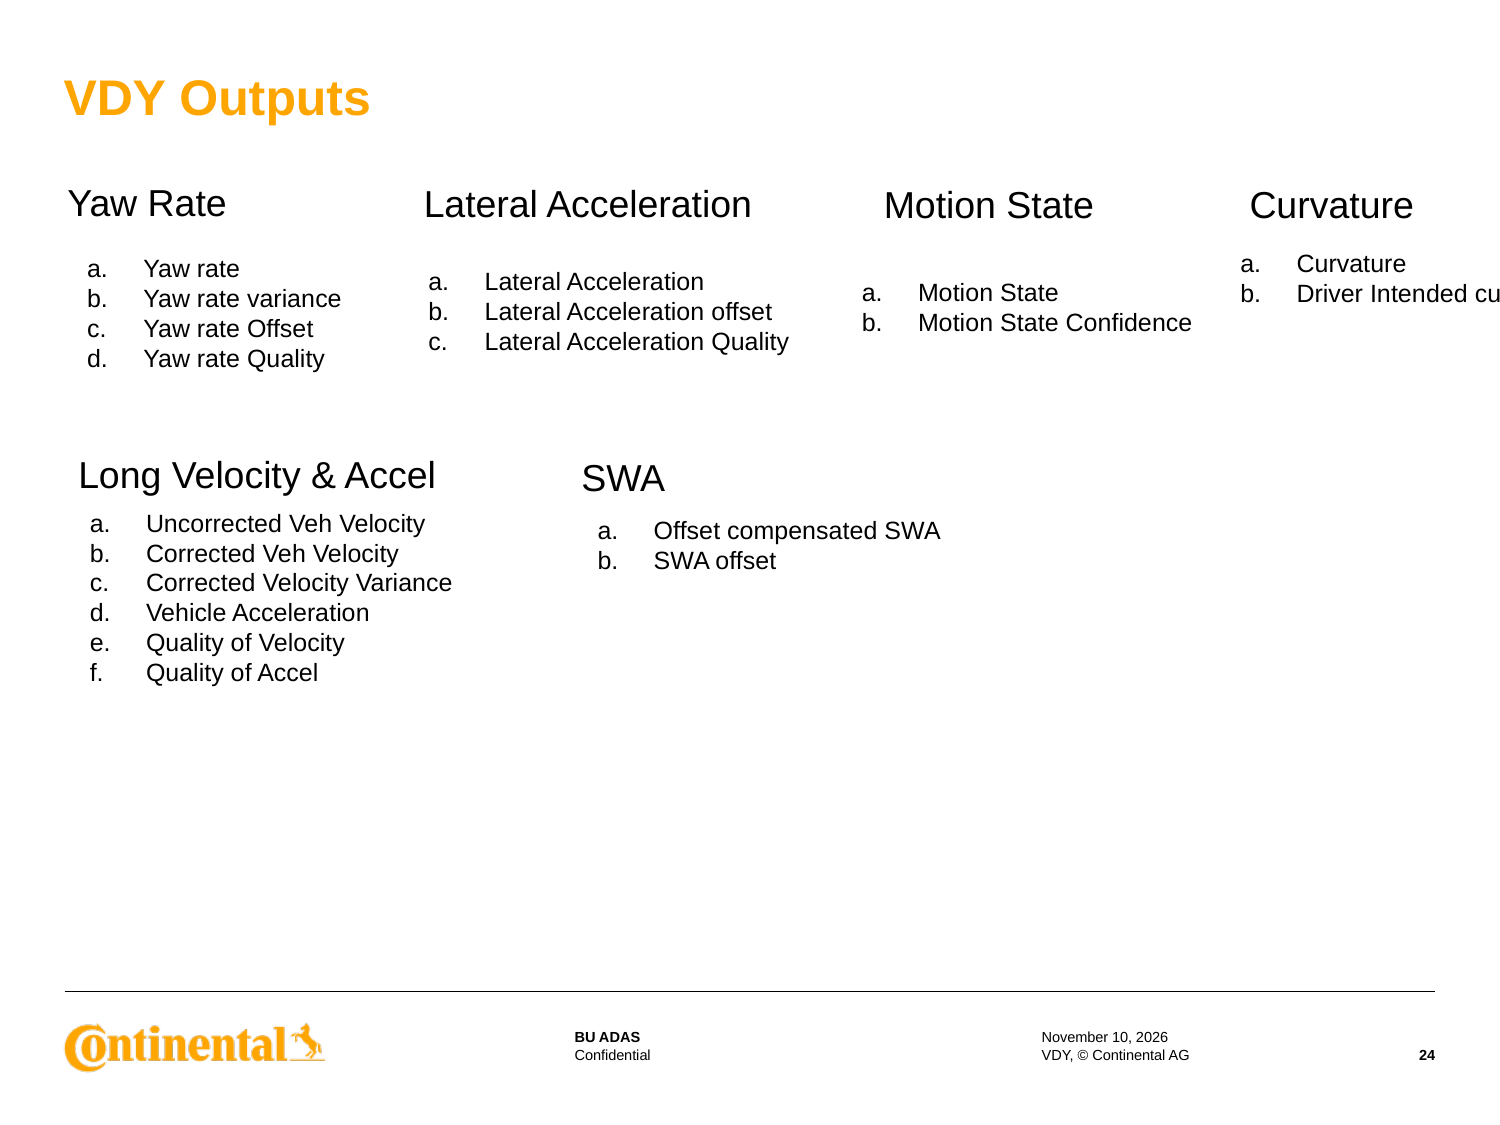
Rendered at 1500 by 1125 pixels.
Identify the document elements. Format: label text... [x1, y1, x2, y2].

slide_number 24 [1376, 1045, 1436, 1071]
text_box Long Velocity & Accel [63, 443, 452, 504]
text_box SWA [566, 446, 681, 507]
text_box Lateral Acceleration [408, 172, 767, 232]
text_box Offset compensated SWA SWA offset [582, 507, 957, 582]
text_box Motion State Motion State Confidence [847, 268, 1209, 344]
text_box Curvature Driver Intended curvature [1225, 239, 1500, 315]
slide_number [1041, 1021, 1371, 1045]
text_box Yaw rate Yaw rate variance Yaw rate Offset Yaw rate Quality [72, 245, 358, 380]
text_box Curvature [1234, 173, 1440, 234]
text_box Motion State [868, 173, 1120, 234]
title VDY Outputs [63, 9, 1435, 128]
text_box Yaw Rate [42, 171, 242, 231]
footer VDY, © Continental AG [1041, 1045, 1371, 1071]
text_box Uncorrected Veh Velocity Corrected Veh Velocity Corrected Velocity Variance Vehicle Acceleration Quality of Velocity Quality of Accel [75, 499, 469, 695]
text_box Lateral Acceleration Lateral Acceleration offset Lateral Acceleration Quality [413, 257, 805, 363]
